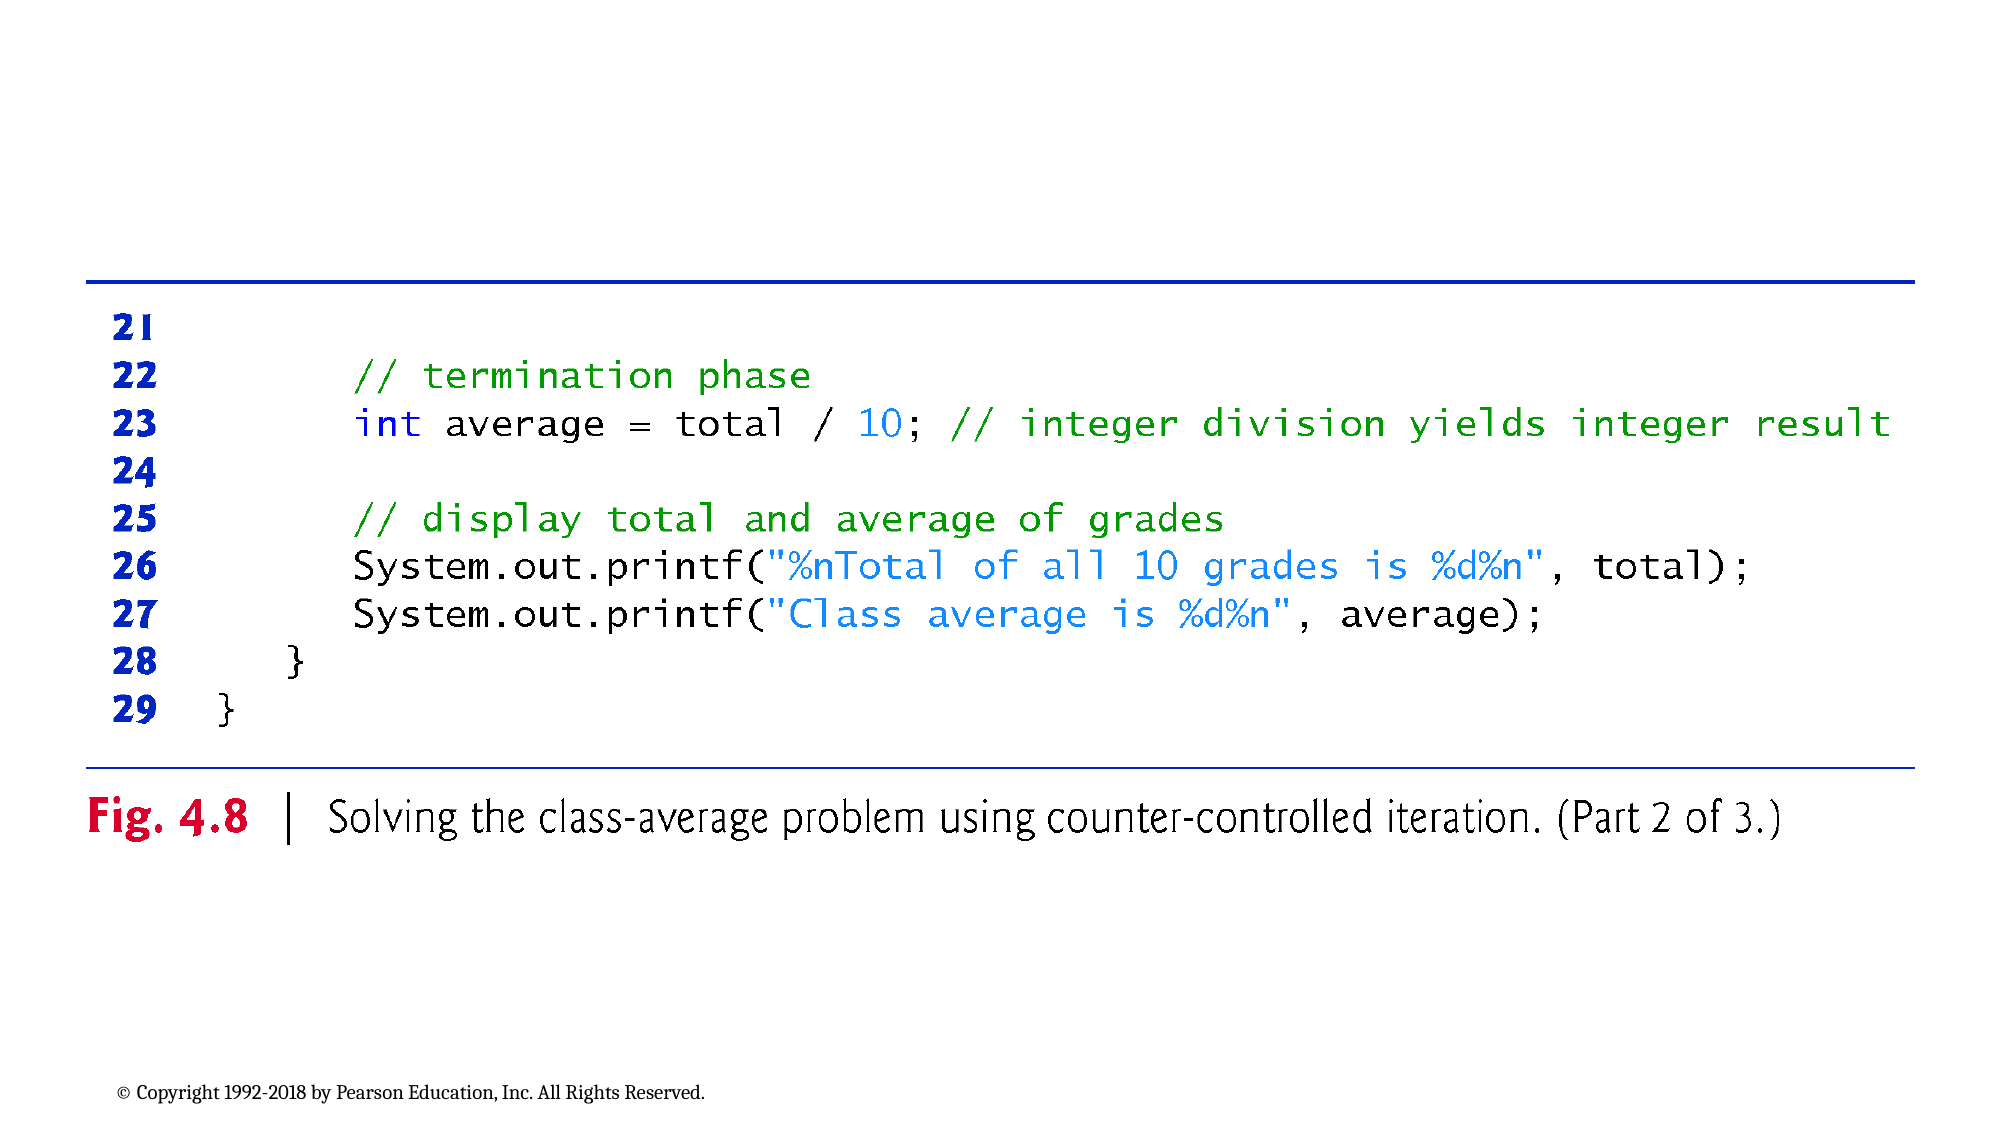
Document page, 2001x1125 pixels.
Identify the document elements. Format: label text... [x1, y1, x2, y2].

footer © Copyright 1992-2018 by Pearson Education, Inc. All Rights Reserved. [99, 1051, 1473, 1112]
picture [0, 194, 2000, 931]
